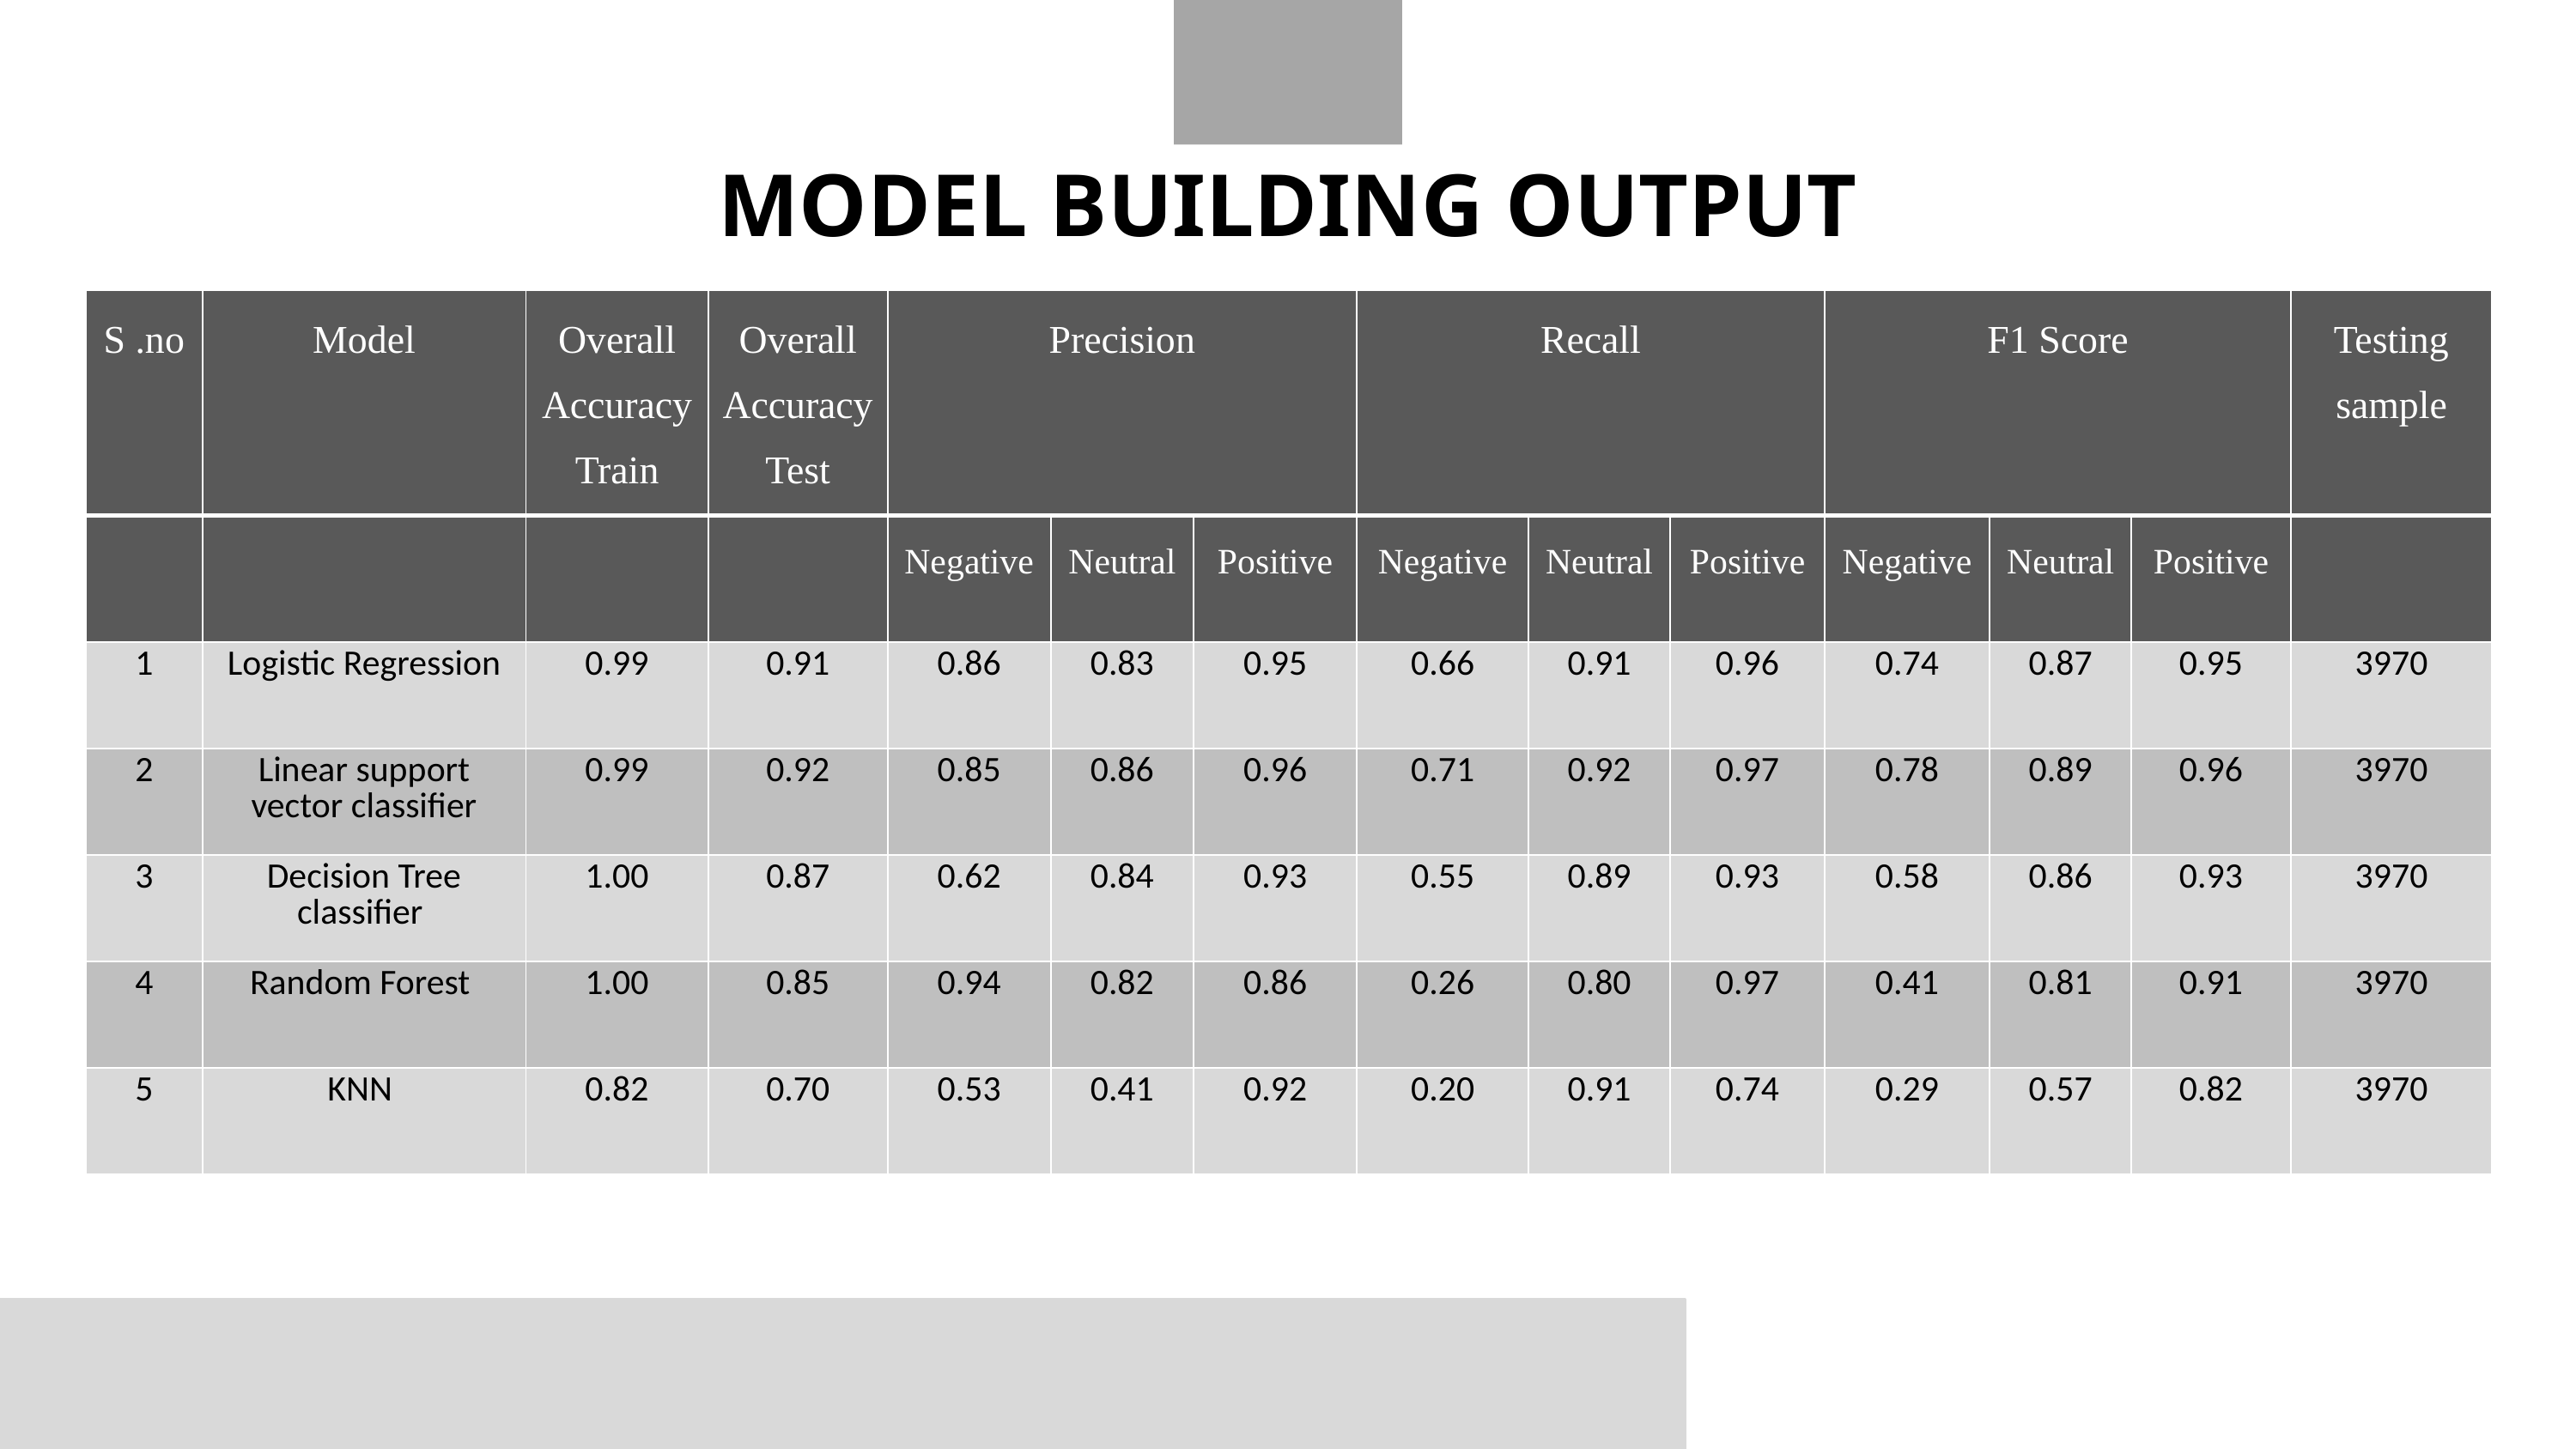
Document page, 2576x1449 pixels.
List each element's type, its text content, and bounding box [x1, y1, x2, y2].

table_cell 0.82 [2132, 1069, 2290, 1173]
table_header Precision [889, 291, 1356, 513]
table_cell 3970 [2292, 856, 2491, 961]
table_cell Positive [2132, 518, 2290, 641]
table_cell 0.89 [1529, 856, 1669, 961]
table_cell KNN [204, 1069, 526, 1173]
table_cell Neutral [1529, 518, 1669, 641]
table_header S .no [87, 291, 202, 513]
table_header Overall Accuracy Train [526, 291, 708, 513]
table_cell 0.85 [889, 749, 1050, 854]
table_cell Decision Tree classifier [204, 856, 526, 961]
table_cell 0.91 [1529, 1069, 1669, 1173]
table_cell 0.53 [889, 1069, 1050, 1173]
table_cell Neutral [1052, 518, 1193, 641]
table_cell 0.87 [1990, 643, 2130, 748]
table_cell 0.71 [1358, 749, 1528, 854]
table_cell 0.82 [526, 1069, 708, 1173]
table_cell 1 [87, 643, 202, 748]
table_cell 5 [87, 1069, 202, 1173]
table_cell 0.96 [1671, 643, 1824, 748]
table_cell 0.86 [1052, 749, 1193, 854]
table_cell 0.93 [2132, 856, 2290, 961]
table_cell 0.74 [1671, 1069, 1824, 1173]
table_cell Negative [889, 518, 1050, 641]
table_cell 3970 [2292, 749, 2491, 854]
table_cell 0.84 [1052, 856, 1193, 961]
table_cell 0.85 [709, 962, 887, 1067]
table_cell Linear support vector classifier [204, 749, 526, 854]
table_cell 0.96 [1194, 749, 1356, 854]
table_cell 0.97 [1671, 749, 1824, 854]
table_cell 0.87 [709, 856, 887, 961]
table_cell 0.94 [889, 962, 1050, 1067]
table_cell [87, 518, 202, 641]
table_cell 0.74 [1826, 643, 1989, 748]
table_cell 0.55 [1358, 856, 1528, 961]
table_cell 0.92 [709, 749, 887, 854]
table_header Overall Accuracy Test [709, 291, 887, 513]
table_cell 0.92 [1529, 749, 1669, 854]
table_cell 0.86 [1194, 962, 1356, 1067]
table_cell 4 [87, 962, 202, 1067]
table_cell 3970 [2292, 643, 2491, 748]
table_cell 3970 [2292, 1069, 2491, 1173]
table_cell [2292, 518, 2491, 641]
table_cell Random Forest [204, 962, 526, 1067]
table_cell 0.66 [1358, 643, 1528, 748]
table_cell 0.92 [1194, 1069, 1356, 1173]
table_cell 0.62 [889, 856, 1050, 961]
table_cell 0.26 [1358, 962, 1528, 1067]
table_cell 0.81 [1990, 962, 2130, 1067]
table_cell 0.99 [526, 749, 708, 854]
table_cell 0.99 [526, 643, 708, 748]
table_cell 0.78 [1826, 749, 1989, 854]
table_cell 0.97 [1671, 962, 1824, 1067]
table_cell 0.80 [1529, 962, 1669, 1067]
table_cell 0.86 [889, 643, 1050, 748]
table_cell 0.57 [1990, 1069, 2130, 1173]
table_cell 0.95 [2132, 643, 2290, 748]
table_cell 1.00 [526, 856, 708, 961]
table_cell 0.58 [1826, 856, 1989, 961]
table_cell 1.00 [526, 962, 708, 1067]
table_cell 3 [87, 856, 202, 961]
table_cell 0.82 [1052, 962, 1193, 1067]
table_header Testing sample [2292, 291, 2491, 513]
table_cell 0.91 [709, 643, 887, 748]
table_cell 0.83 [1052, 643, 1193, 748]
table_cell 0.29 [1826, 1069, 1989, 1173]
table_cell 0.95 [1194, 643, 1356, 748]
text_box [0, 1298, 1686, 1449]
table_cell 0.93 [1194, 856, 1356, 961]
table_cell 2 [87, 749, 202, 854]
table_cell 0.41 [1052, 1069, 1193, 1173]
table_cell Negative [1826, 518, 1989, 641]
table_cell [526, 518, 708, 641]
title MODEL BUILDING OUTPUT [337, 149, 2239, 289]
table_header Recall [1358, 291, 1824, 513]
table_cell 3970 [2292, 962, 2491, 1067]
table_cell Negative [1358, 518, 1528, 641]
table_cell [709, 518, 887, 641]
table_cell Positive [1194, 518, 1356, 641]
table_cell 0.86 [1990, 856, 2130, 961]
table_header Model [204, 291, 526, 513]
table_cell 0.91 [2132, 962, 2290, 1067]
table_cell 0.89 [1990, 749, 2130, 854]
table_cell 0.20 [1358, 1069, 1528, 1173]
table_cell 0.91 [1529, 643, 1669, 748]
table_cell 0.70 [709, 1069, 887, 1173]
table_cell Positive [1671, 518, 1824, 641]
table_cell Logistic Regression [204, 643, 526, 748]
table_cell Neutral [1990, 518, 2130, 641]
table_cell 0.96 [2132, 749, 2290, 854]
table_cell 0.93 [1671, 856, 1824, 961]
table_header F1 Score [1826, 291, 2290, 513]
table_cell 0.41 [1826, 962, 1989, 1067]
text_box [1174, 0, 1402, 145]
table_cell [204, 518, 526, 641]
